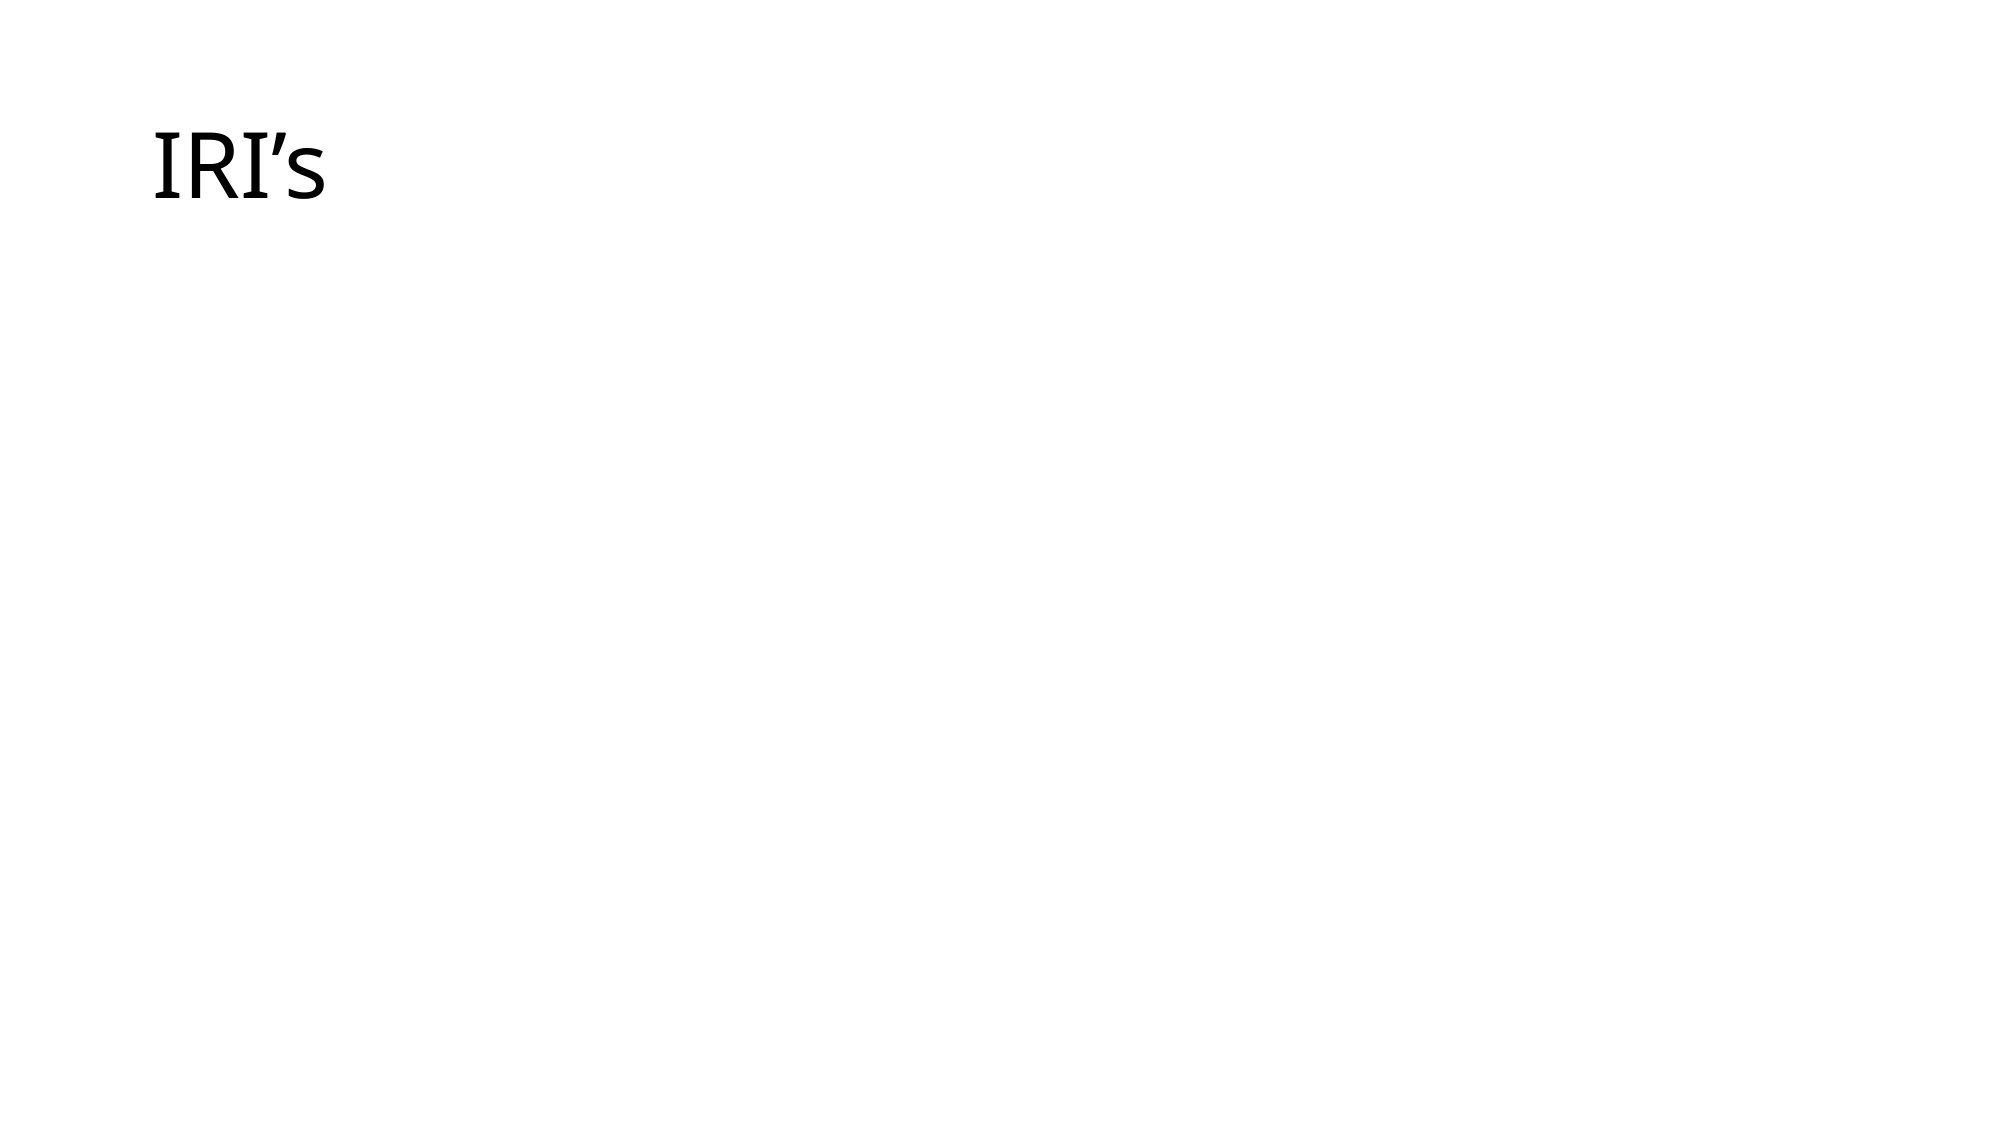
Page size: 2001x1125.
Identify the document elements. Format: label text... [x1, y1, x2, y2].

title IRI’s [137, 59, 1863, 278]
